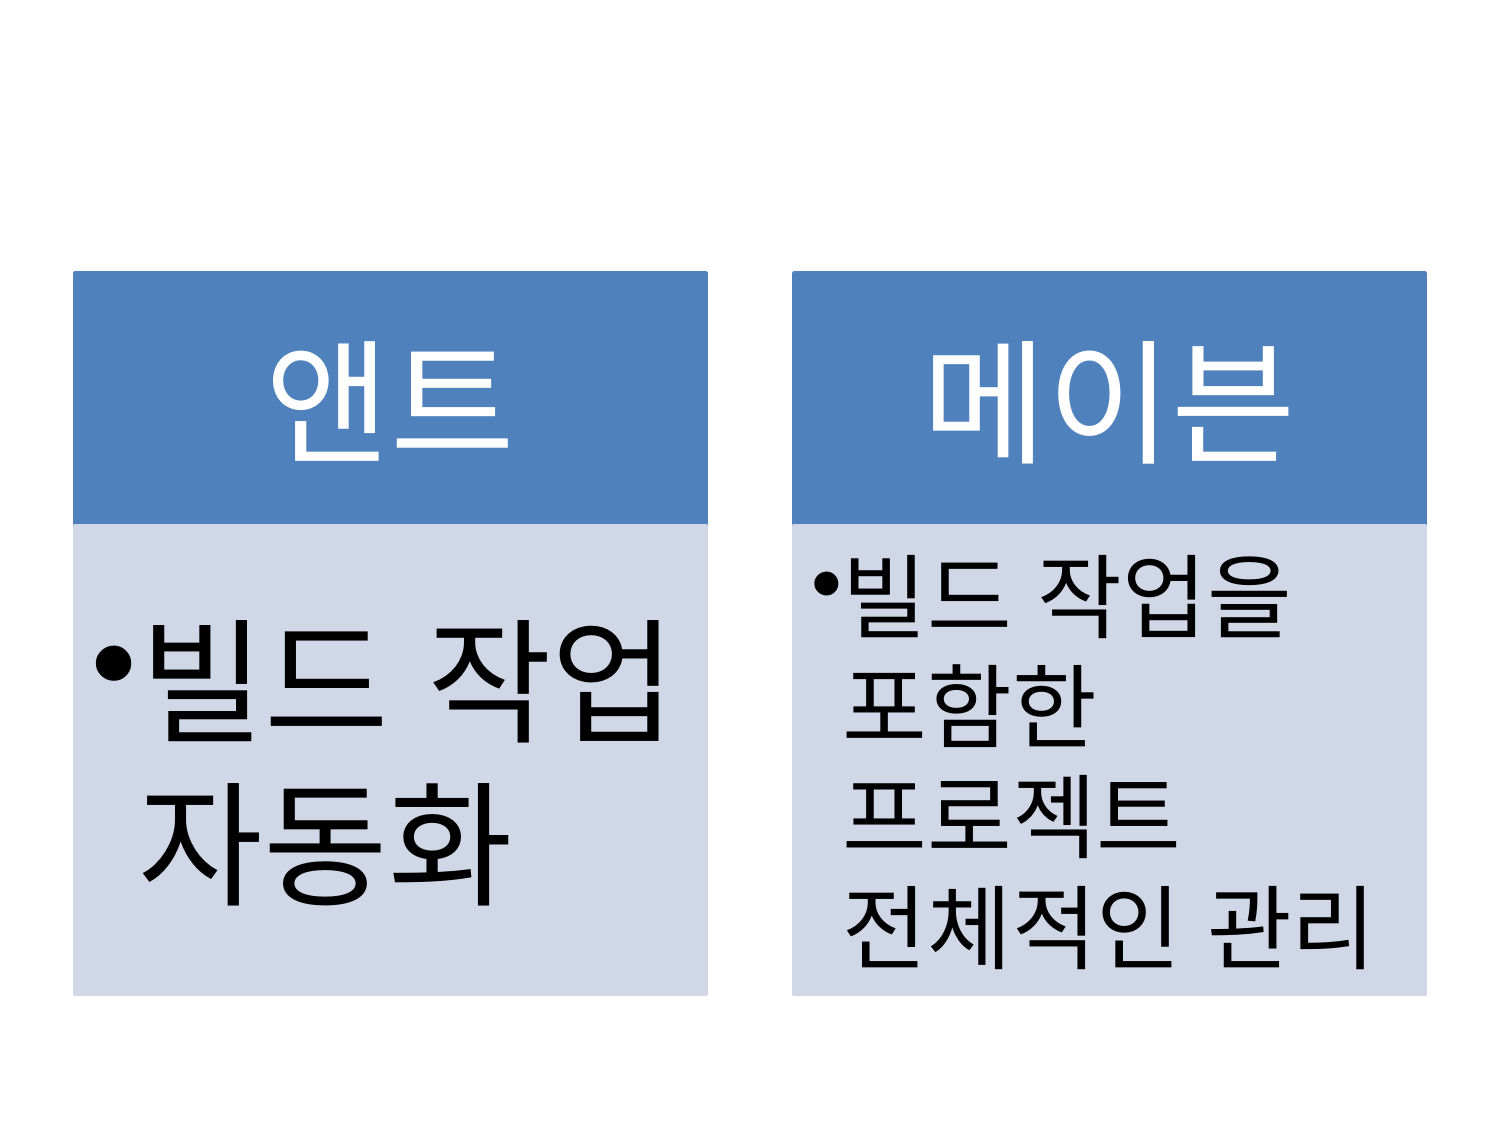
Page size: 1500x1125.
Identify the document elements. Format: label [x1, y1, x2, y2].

list [74, 262, 1426, 1006]
